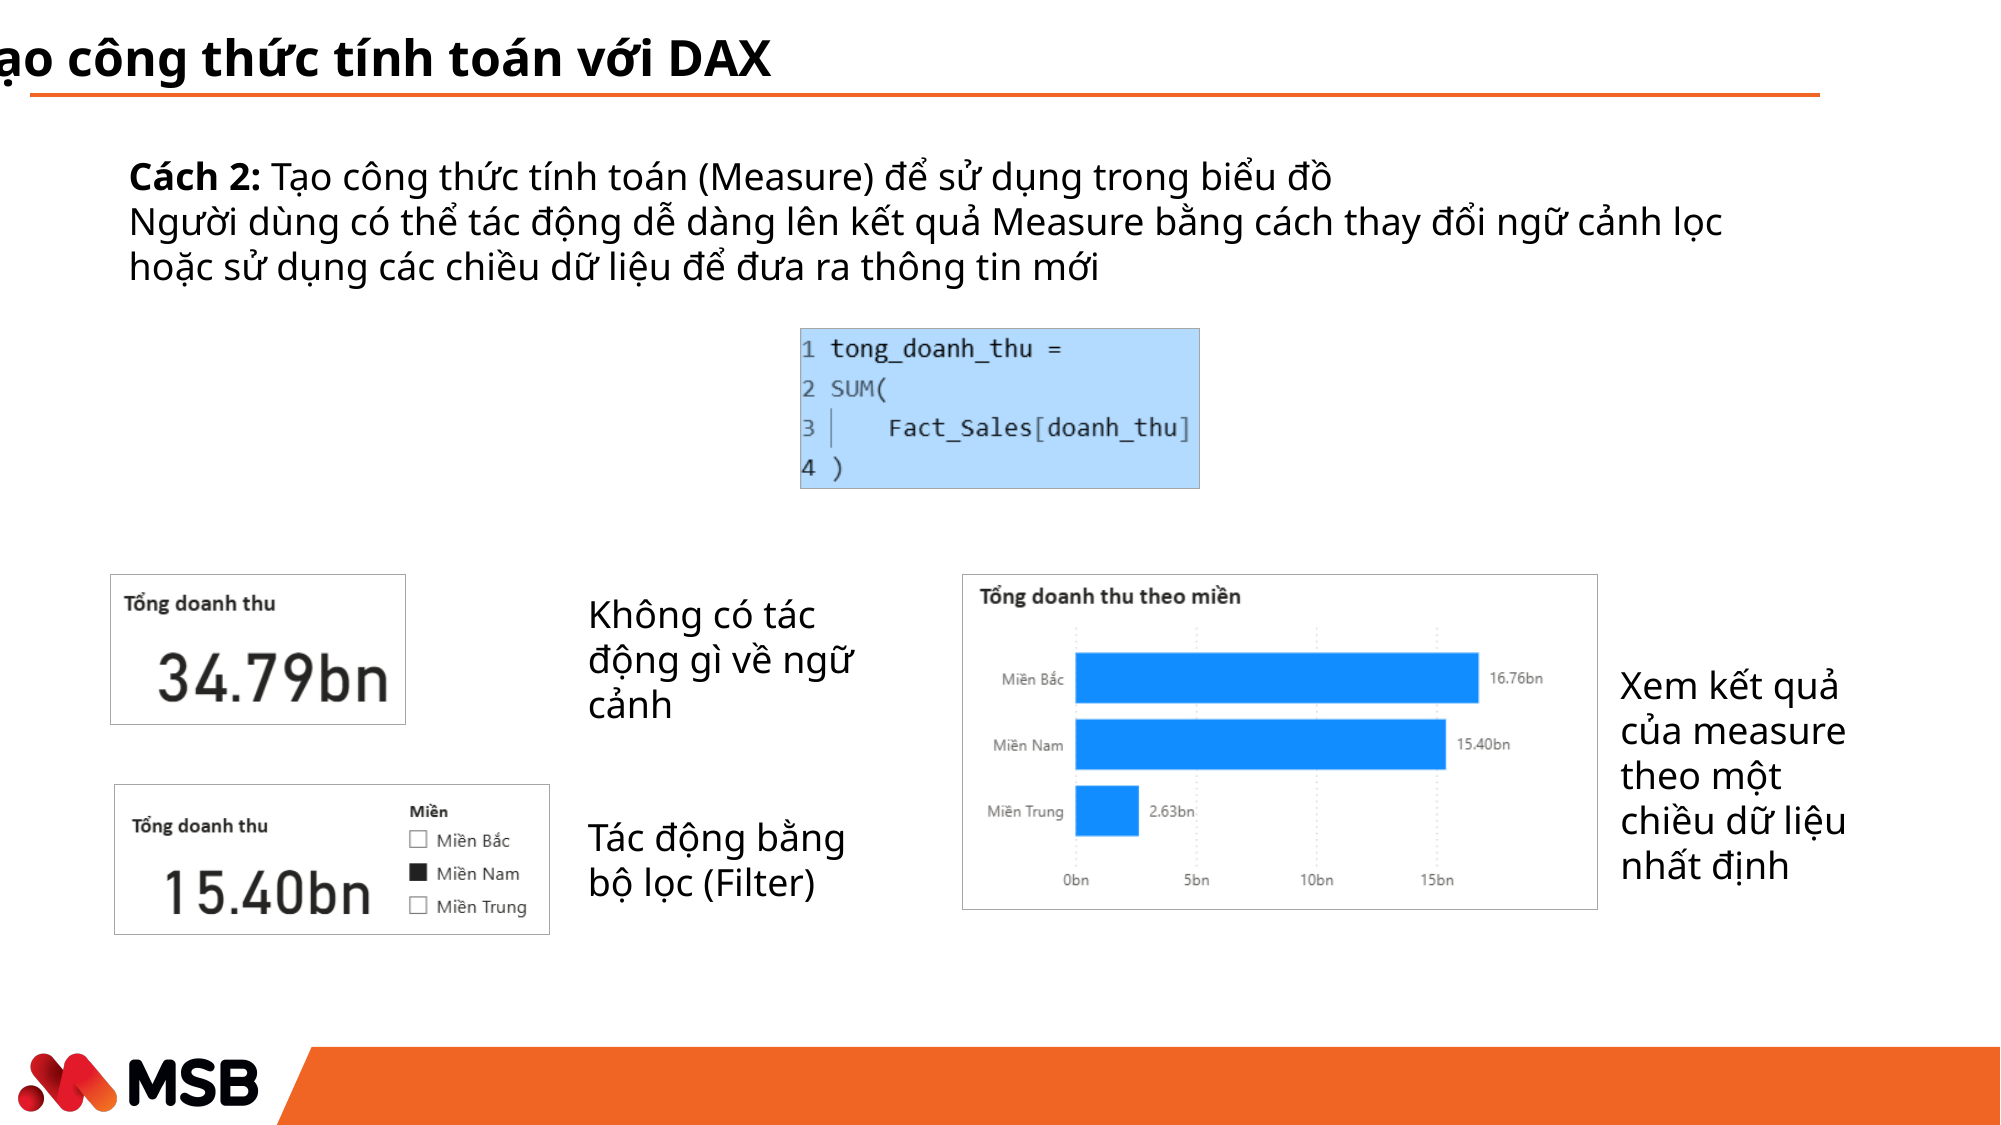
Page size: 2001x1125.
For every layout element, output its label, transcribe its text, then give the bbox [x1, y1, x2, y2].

text_box Tác động bằng bộ lọc (Filter) [573, 806, 887, 912]
text_box Xem kết quả của measure theo một chiều dữ liệu nhất định [1605, 655, 1890, 895]
text_box Tạo công thức tính toán với DAX [0, 19, 787, 94]
text_box Không có tác động gì về ngữ cảnh [573, 583, 887, 734]
text_box [275, 1045, 2000, 1125]
picture [113, 783, 551, 936]
picture [109, 573, 407, 726]
picture [16, 1040, 259, 1125]
text_box Cách 2: Tạo công thức tính toán (Measure) để sử dụng trong biểu đồ Người dùng có thể tác động dễ dàng lên kết quả Measure bằng cách thay đổi ngữ cảnh lọc hoặc sử dụng các chiều dữ liệu để đưa ra thông tin mới [113, 145, 1819, 296]
picture [961, 573, 1598, 910]
picture [800, 327, 1200, 489]
